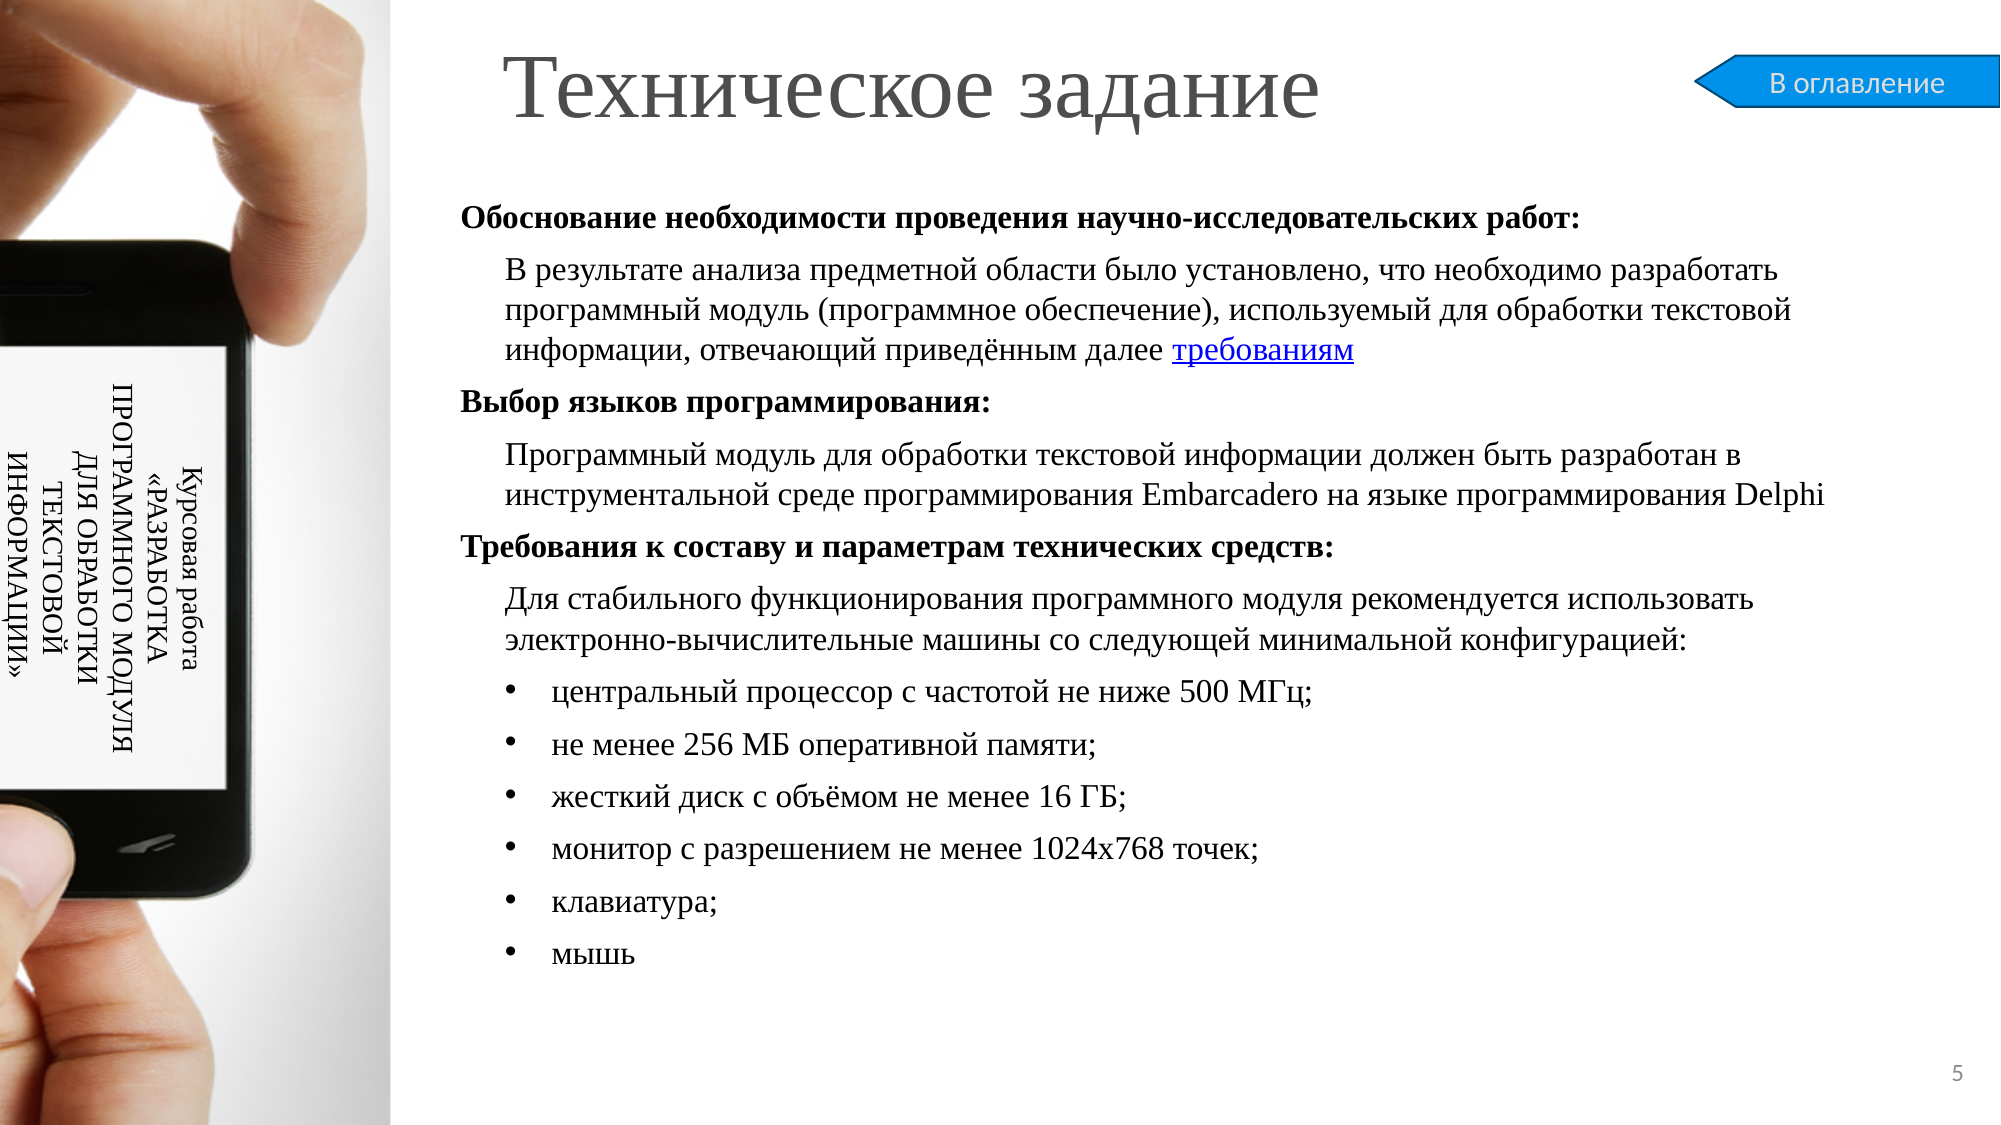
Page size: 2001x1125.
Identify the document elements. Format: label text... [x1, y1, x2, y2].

text_box Курсовая работа «РАЗРАБОТКА ПРОГРАММНОГО МОДУЛЯ ДЛЯ ОБРАБОТКИ ТЕКСТОВОЙ ИНФОРМАЦИИ» [12, 349, 220, 788]
title Техническое задание [487, 12, 1563, 150]
text_box Обоснование необходимости проведения научно-исследовательских работ: В результате анализа предметной области было установлено, что необходимо разработать программный модуль (программное обеспечение), используемый для обработки текстовой информации, отвечающий приведённым далее требованиям Выбор языков программирования: Программный модуль для обработки текстовой информации должен быть разработан в инструментальной среде программирования Embarcadero на языке программирования Delphi Требования к составу и параметрам технических средств: Для стабильного функционирования программного модуля рекомендуется использовать электронно-вычислительные машины со следующей минимальной конфигурацией: центральный процессор с частотой не ниже 500 МГц; не менее 256 МБ оперативной памяти; жесткий диск с объёмом не менее 16 ГБ; монитор с разрешением не менее 1024x768 точек; клавиатура; мышь [445, 187, 1921, 979]
slide_number 5 [1512, 1041, 1980, 1102]
picture [0, 0, 2001, 1125]
text_box В оглавление [1693, 53, 2000, 109]
